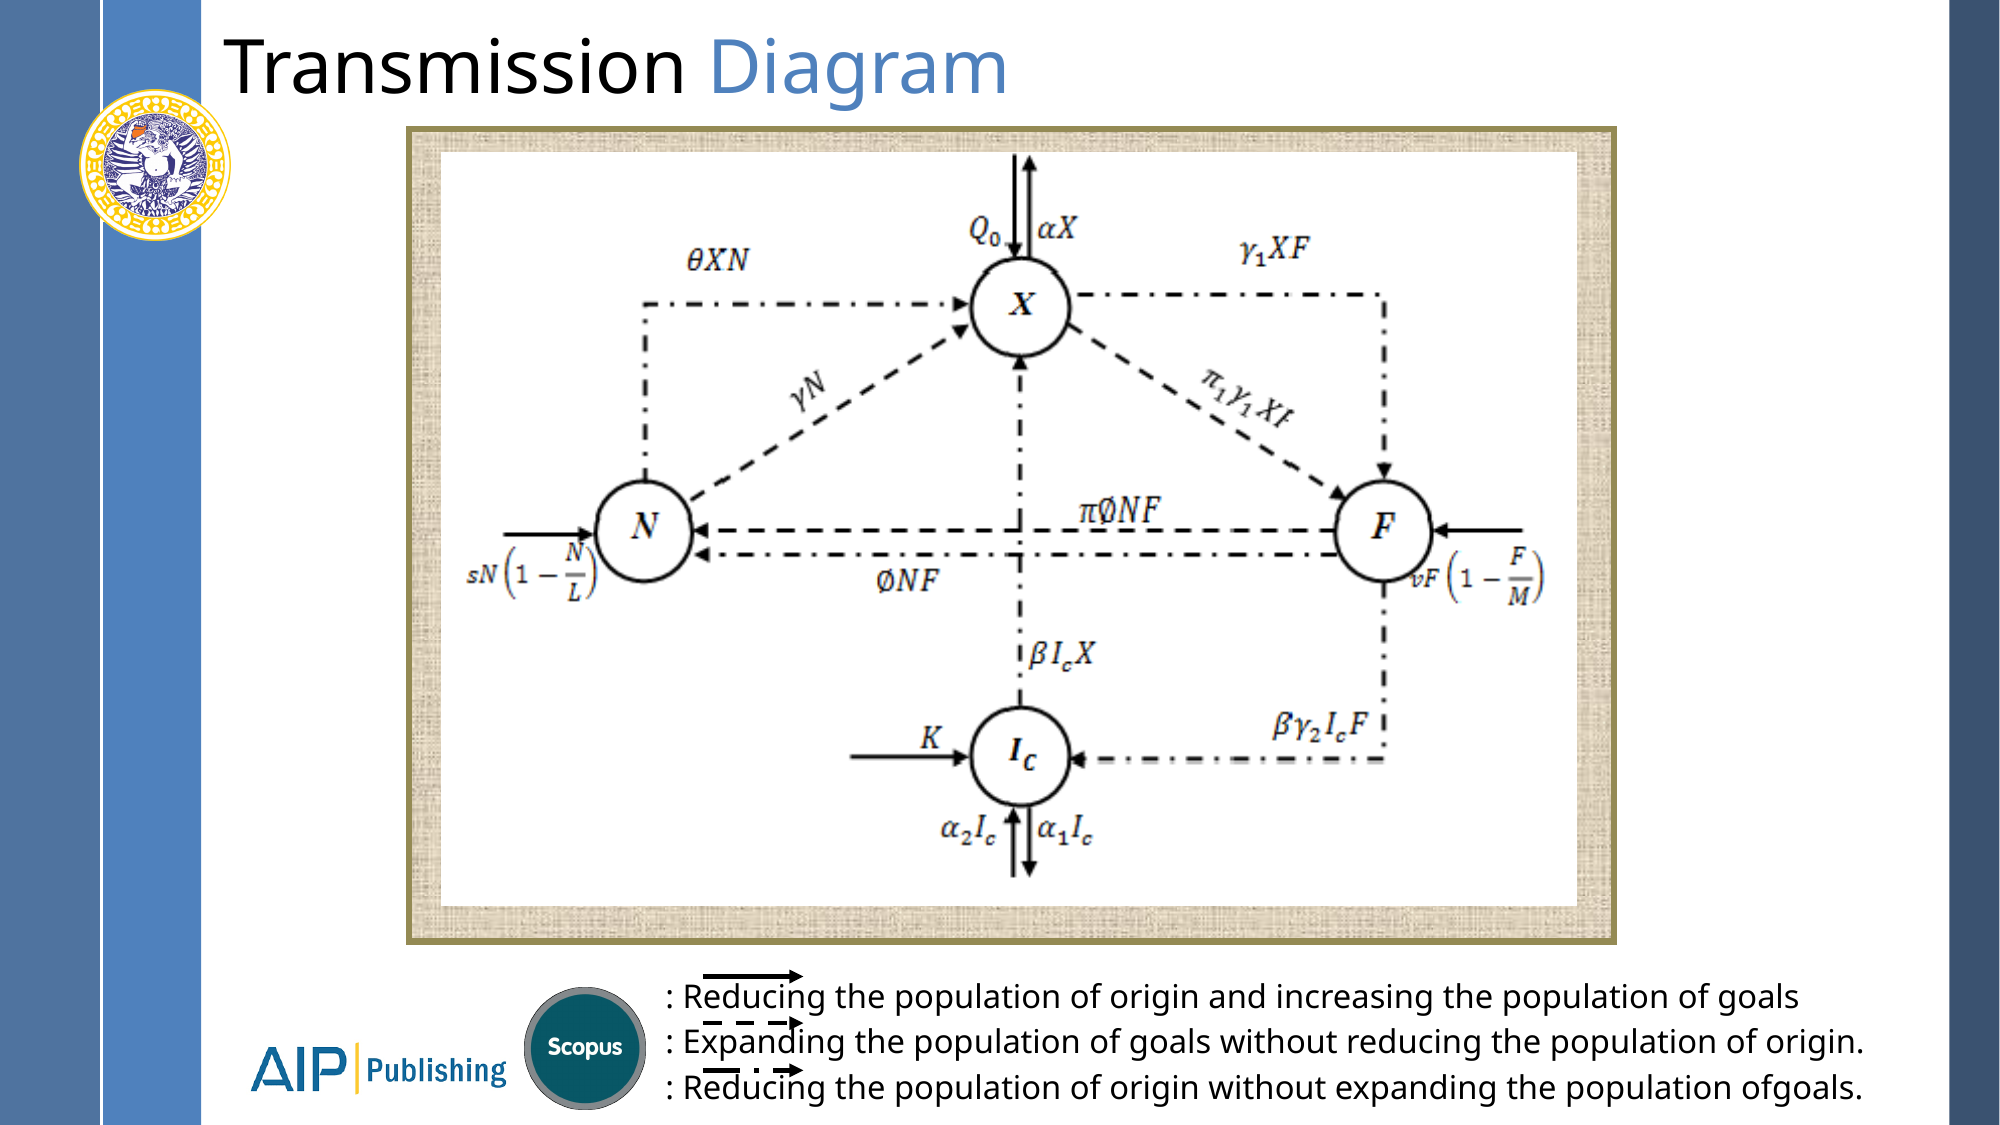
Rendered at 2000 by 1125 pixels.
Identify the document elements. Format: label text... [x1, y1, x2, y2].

picture [79, 89, 231, 241]
text_box : Reducing the population of origin and increasing the population of goals : Expanding the population of goals without reducing the population of origin. : Reducing the population of origin without expanding the population ofgoals. [503, 968, 1968, 1125]
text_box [409, 128, 1614, 942]
title Transmission Diagram [208, 0, 1815, 118]
picture [237, 1025, 503, 1121]
